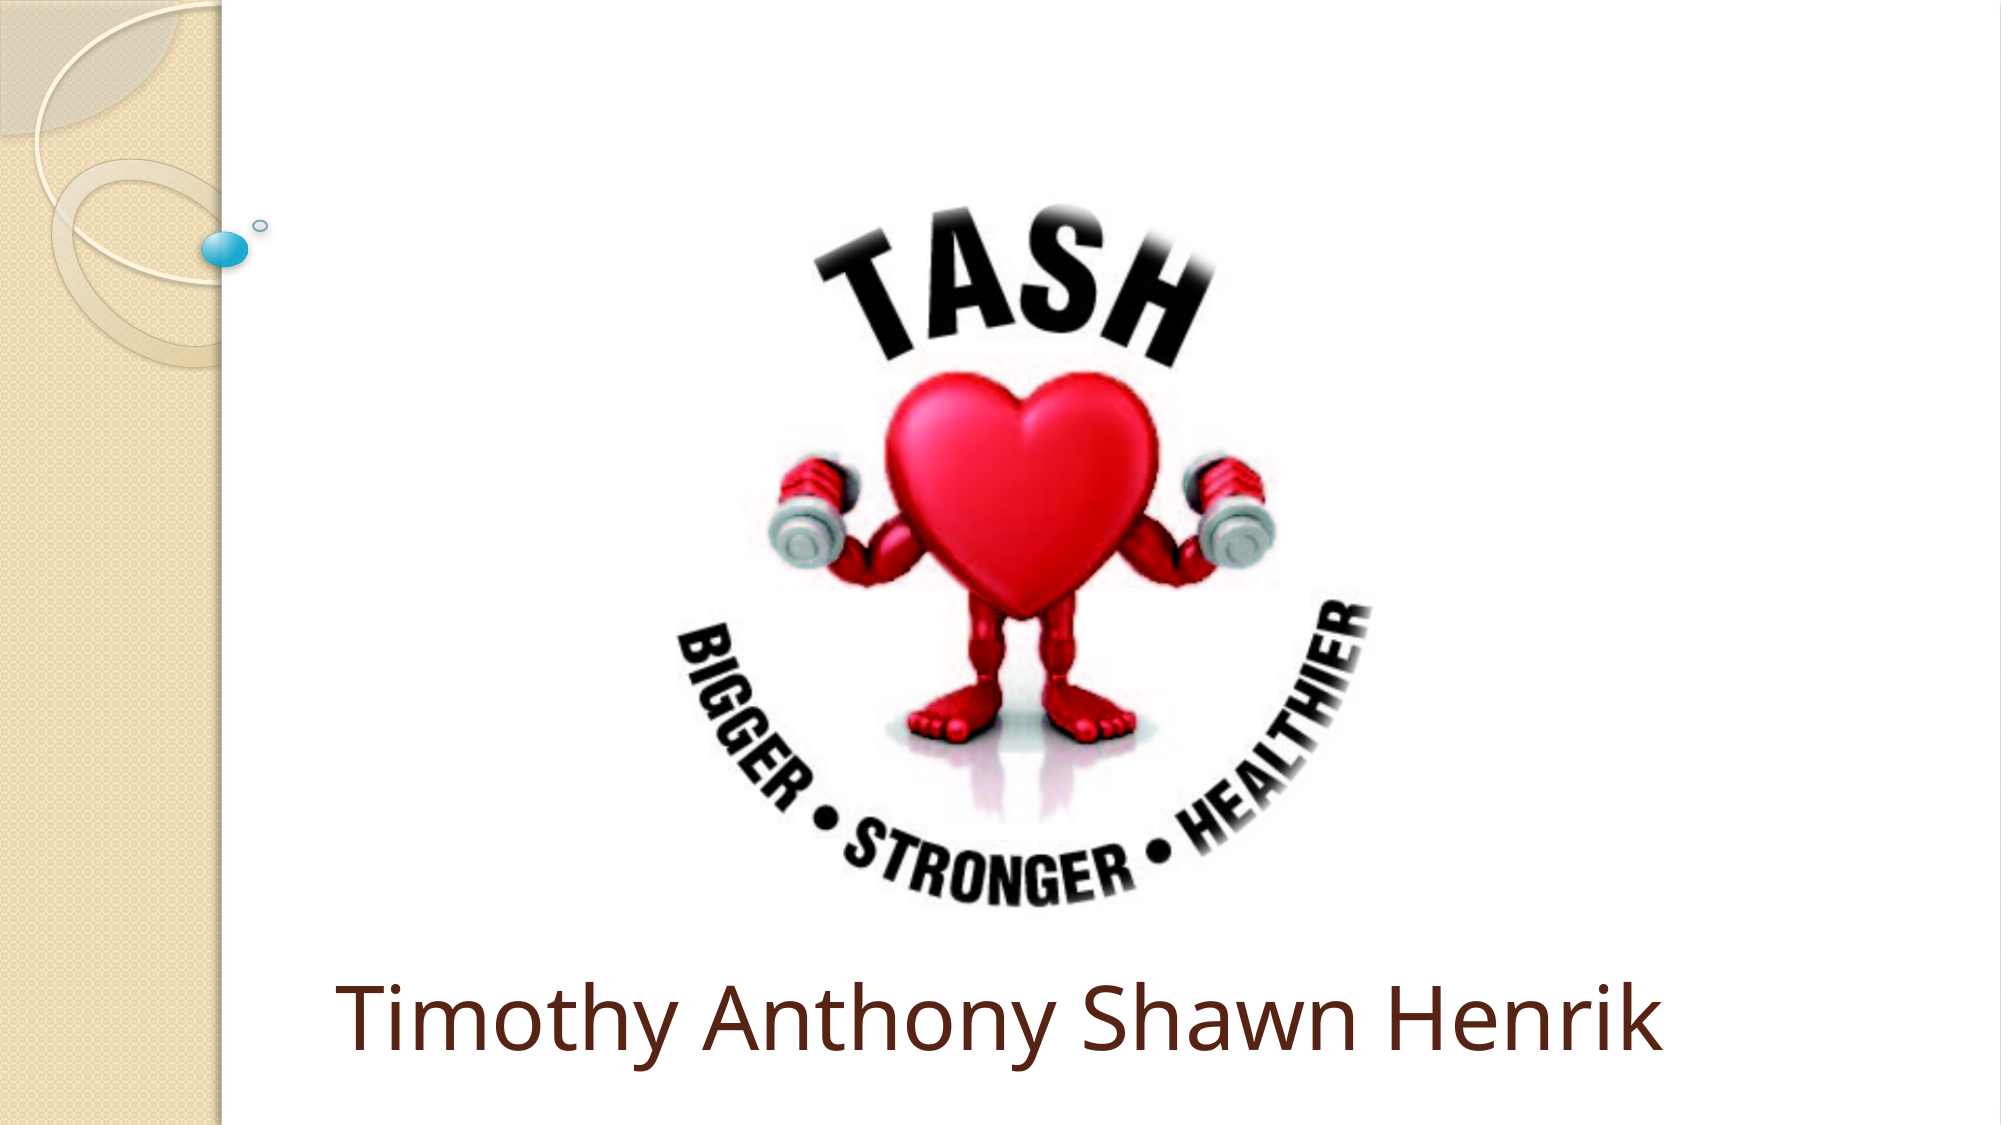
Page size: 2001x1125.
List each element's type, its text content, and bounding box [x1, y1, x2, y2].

title Timothy Anthony Shawn Henrik [0, 903, 2000, 1076]
picture [610, 189, 1390, 936]
